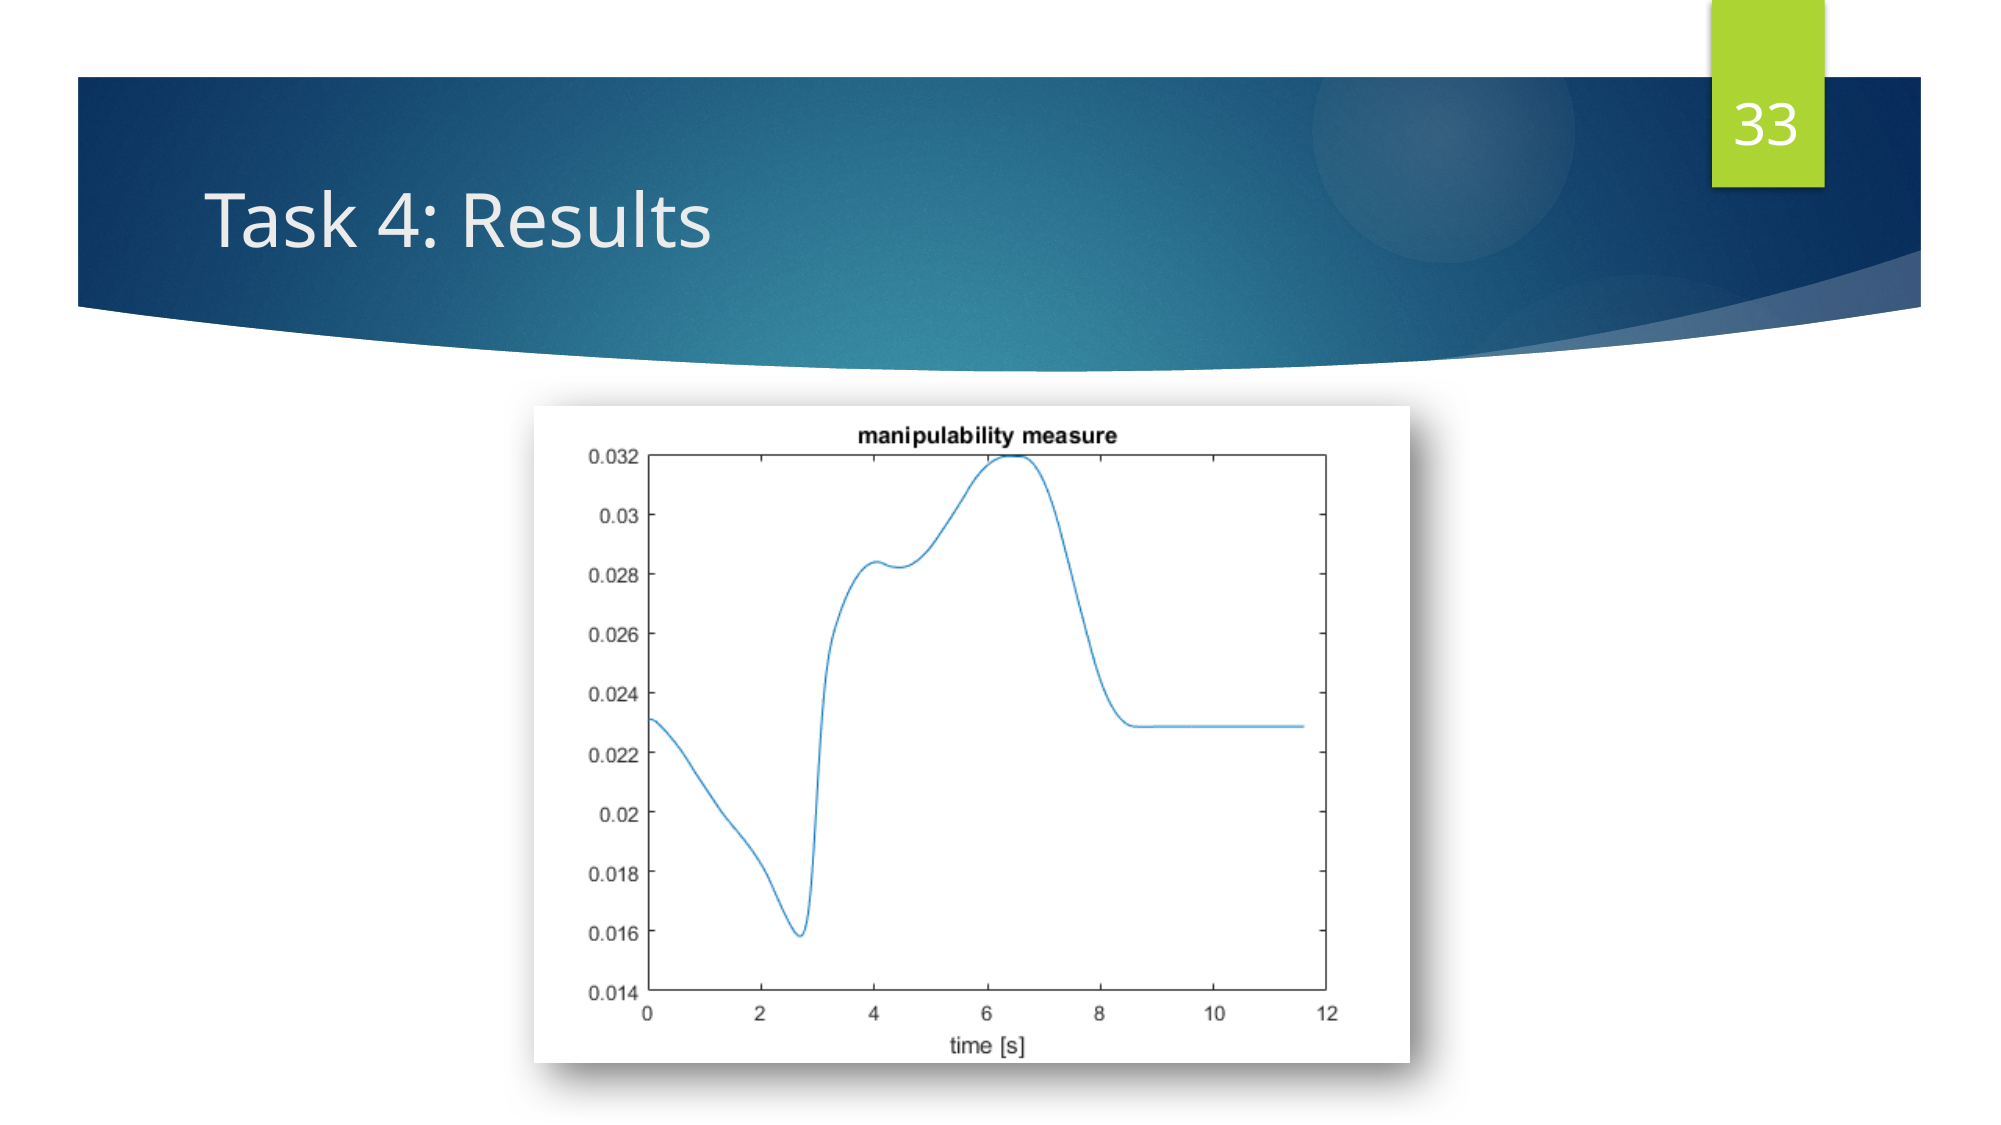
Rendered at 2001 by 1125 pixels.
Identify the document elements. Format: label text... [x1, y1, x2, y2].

slide_number 33 [1698, 48, 1836, 175]
picture [534, 406, 1410, 1063]
title Task 4: Results [189, 159, 1627, 276]
